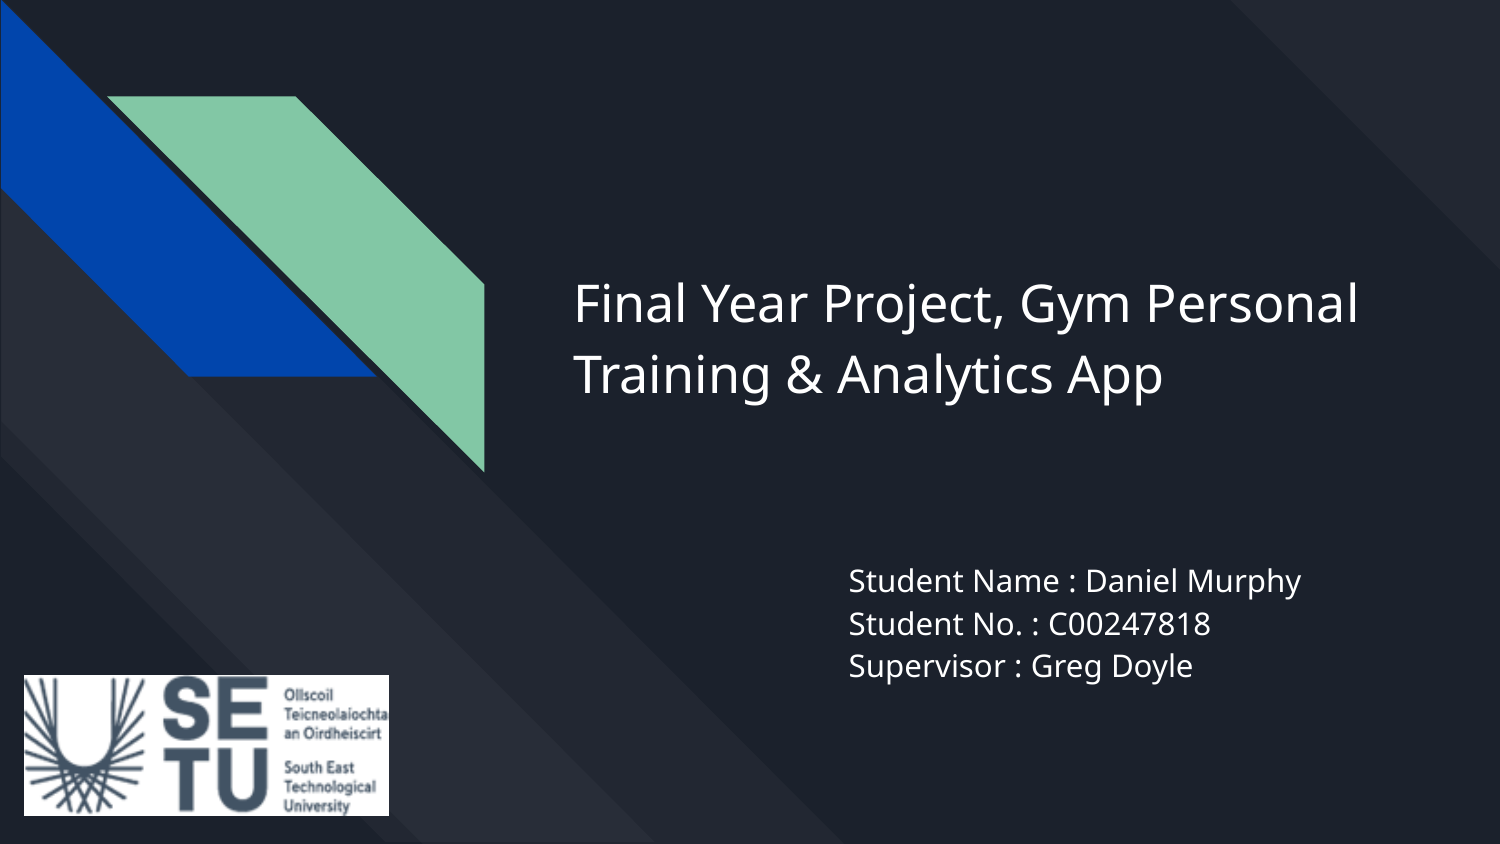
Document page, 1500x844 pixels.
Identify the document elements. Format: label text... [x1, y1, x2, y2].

subtitle Student Name : Daniel Murphy Student No. : C00247818 Supervisor : Greg Doyle [833, 543, 1404, 715]
picture [24, 675, 390, 816]
title Final Year Project, Gym Personal Training & Analytics App [558, 252, 1382, 512]
